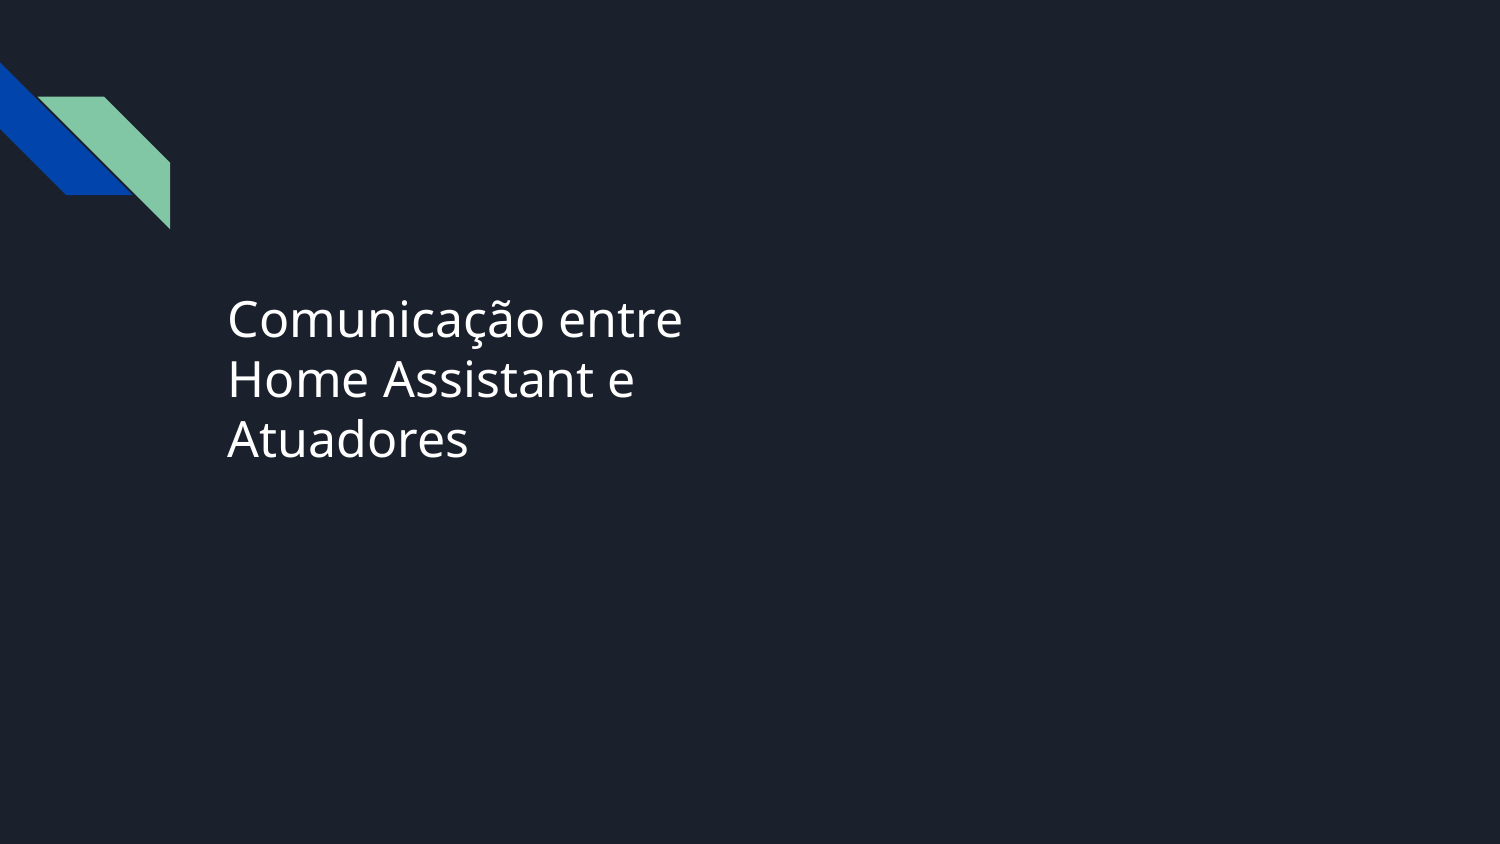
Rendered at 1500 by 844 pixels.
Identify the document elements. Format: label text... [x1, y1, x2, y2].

title Comunicação entre Home Assistant e Atuadores [212, 272, 711, 560]
